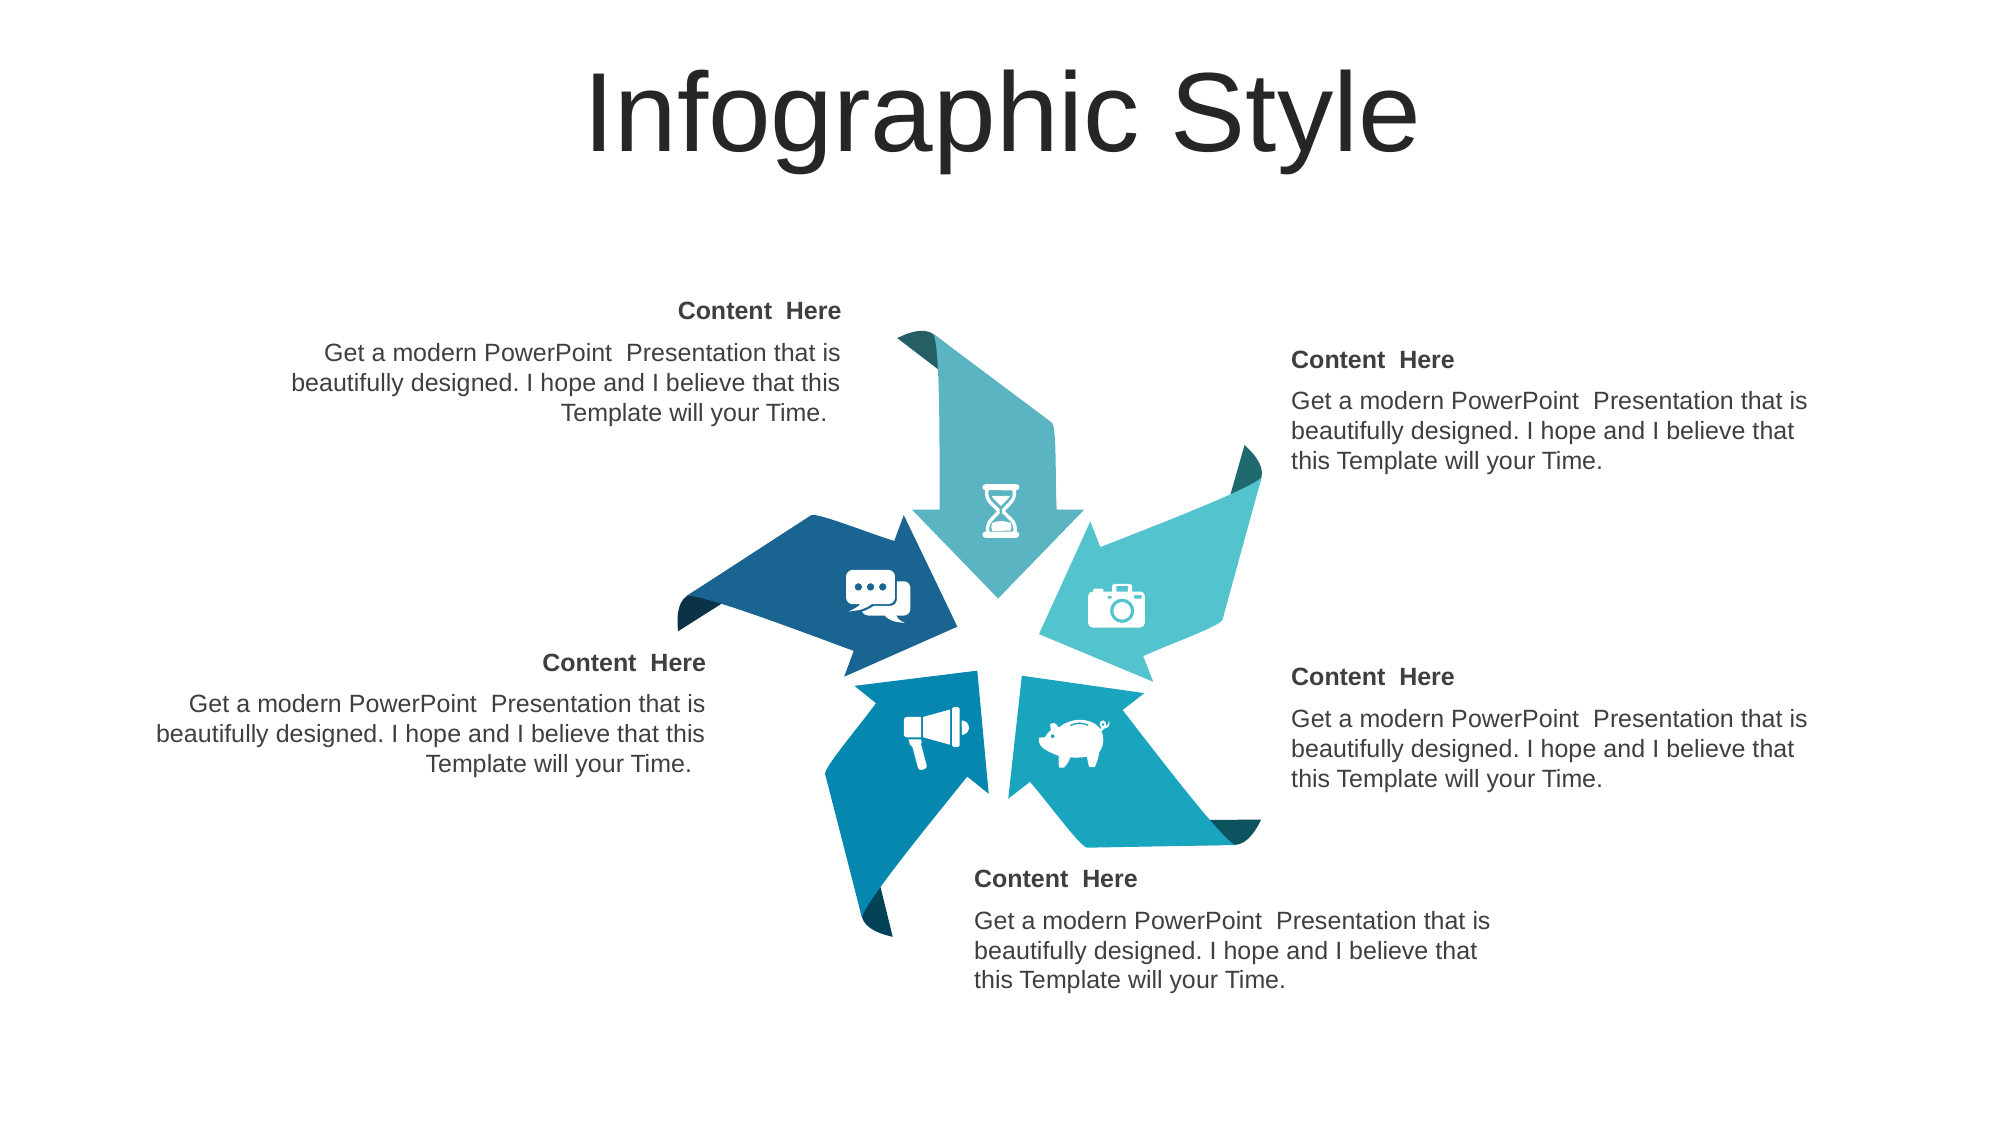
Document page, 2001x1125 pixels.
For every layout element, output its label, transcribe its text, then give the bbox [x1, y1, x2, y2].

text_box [896, 330, 1085, 599]
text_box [1291, 652, 1857, 801]
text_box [284, 286, 857, 436]
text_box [735, 453, 923, 722]
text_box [805, 645, 993, 914]
list Infographic Style [53, 55, 1952, 175]
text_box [973, 854, 1540, 1003]
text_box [1067, 444, 1255, 713]
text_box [148, 638, 722, 787]
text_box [1291, 335, 1857, 484]
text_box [1015, 642, 1204, 853]
